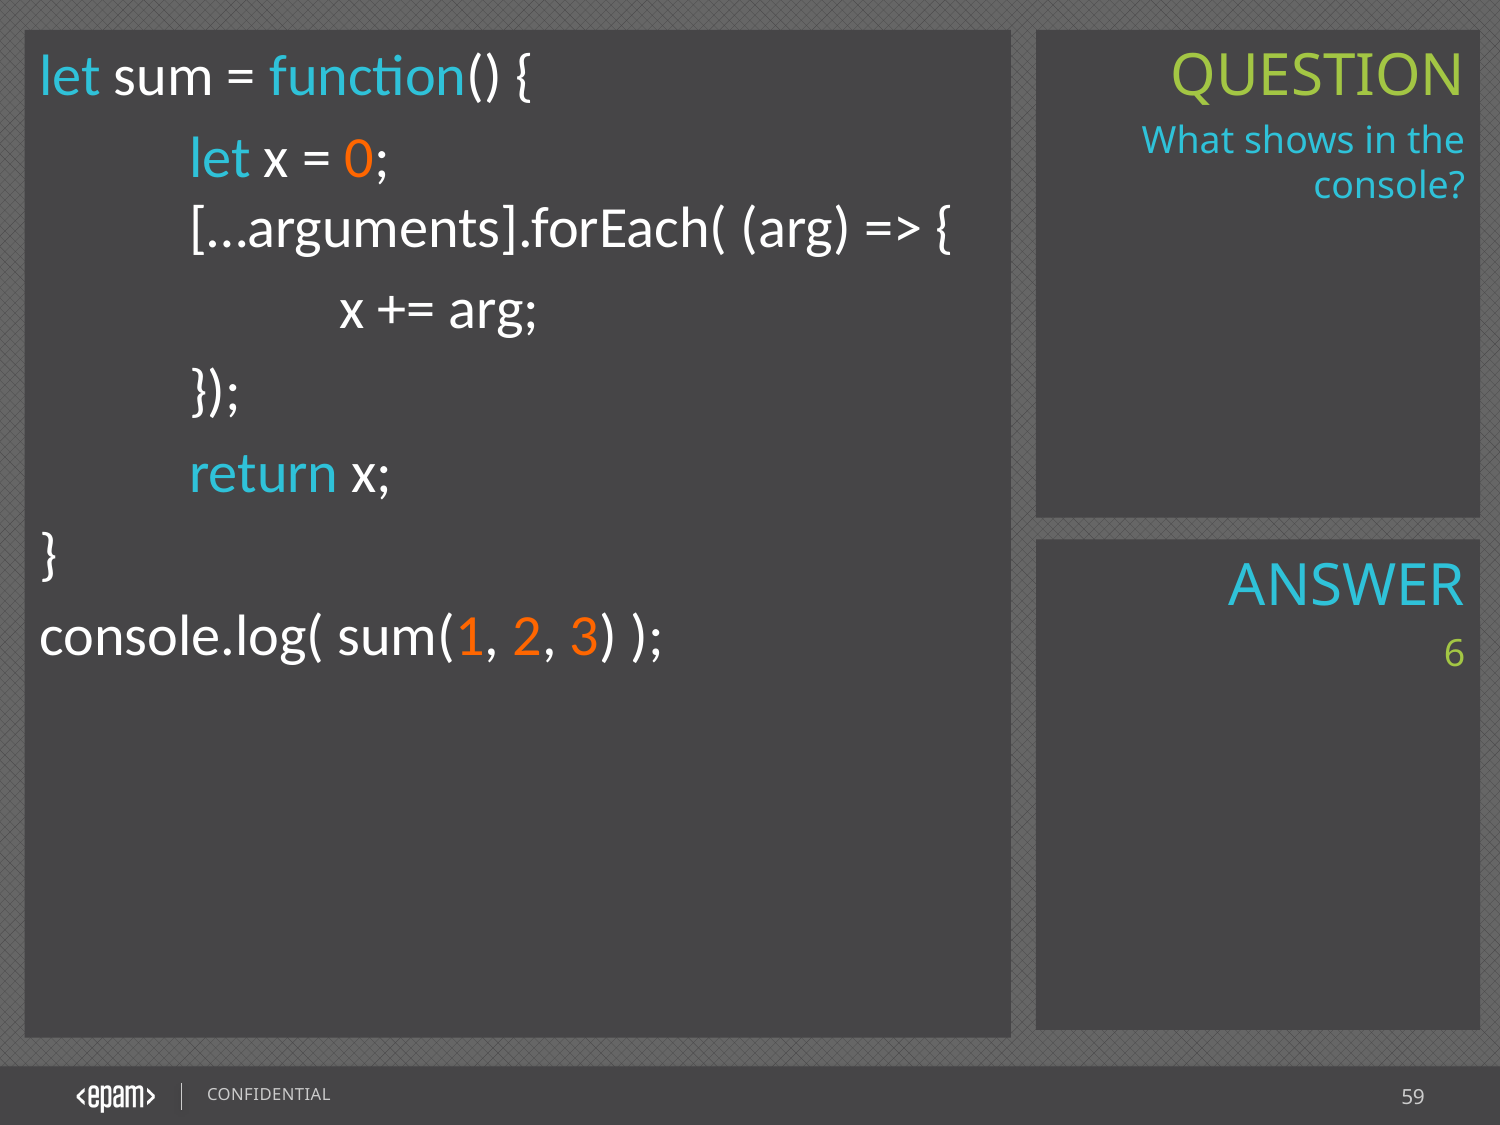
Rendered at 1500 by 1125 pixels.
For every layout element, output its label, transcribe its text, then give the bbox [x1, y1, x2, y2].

picture [76, 1085, 155, 1113]
list 6 [1035, 621, 1481, 1030]
list What shows in the console? [1035, 108, 1481, 518]
list let sum = function() { let x = 0; […arguments].forEach( (arg) => { x += arg; }); return x; } console.log( sum(1, 2, 3) ); [24, 29, 1011, 1038]
